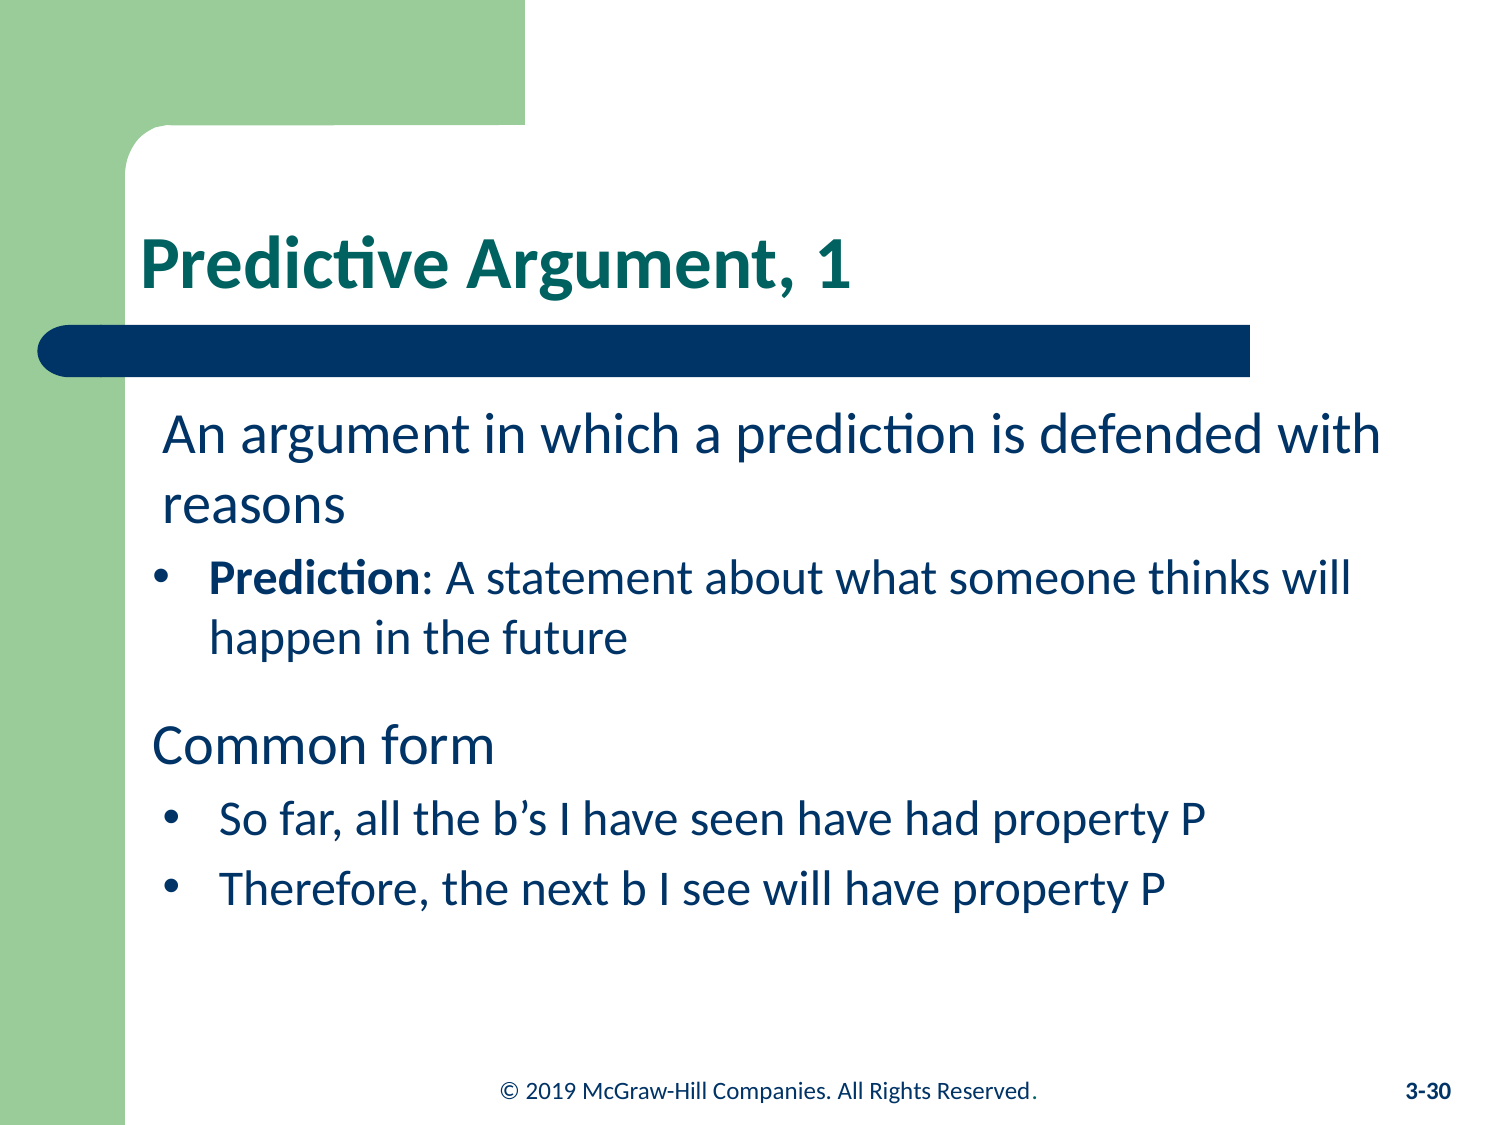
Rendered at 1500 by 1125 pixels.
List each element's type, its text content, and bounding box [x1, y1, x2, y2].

title Predictive Argument, 1 [125, 125, 1425, 313]
list An argument in which a prediction is defended with reasons Prediction: A statement about what someone thinks will happen in the future Common form So far, all the b’s I have seen have had property P Therefore, the next b I see will have property P [137, 387, 1400, 999]
